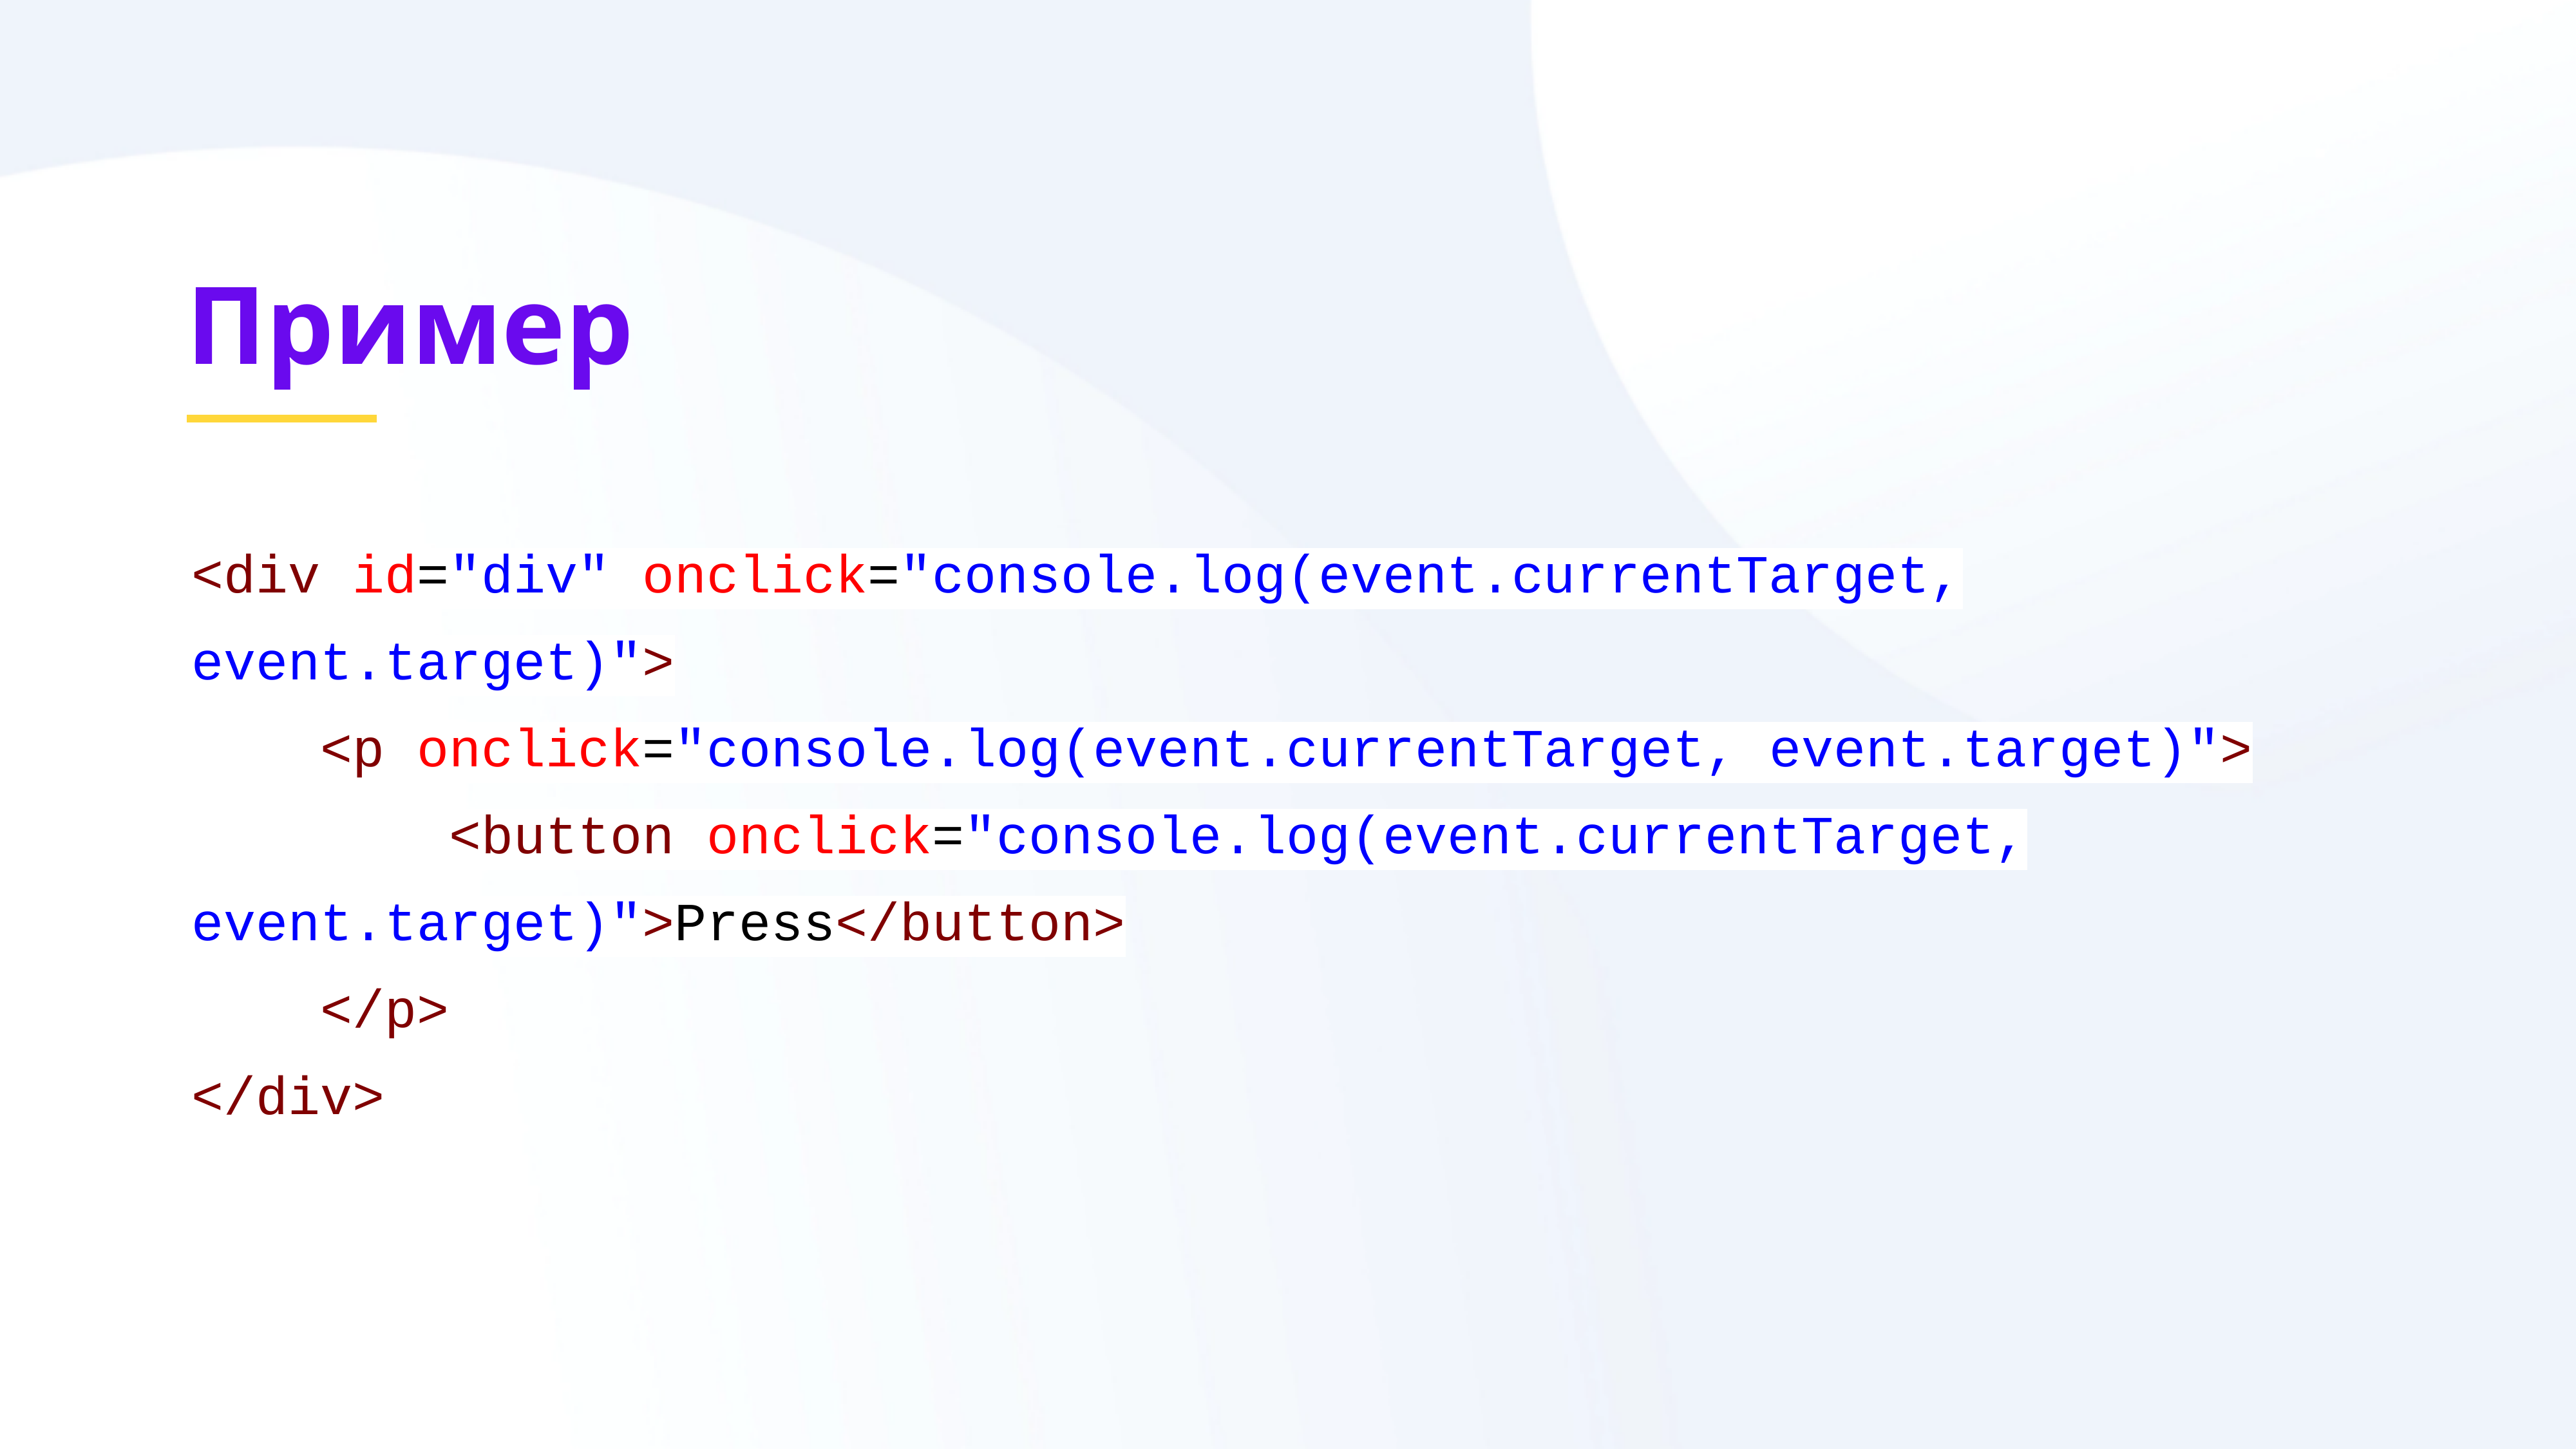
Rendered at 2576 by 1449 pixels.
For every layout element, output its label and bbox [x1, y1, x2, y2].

text_box [181, 252, 1132, 419]
picture [0, 0, 2576, 1449]
